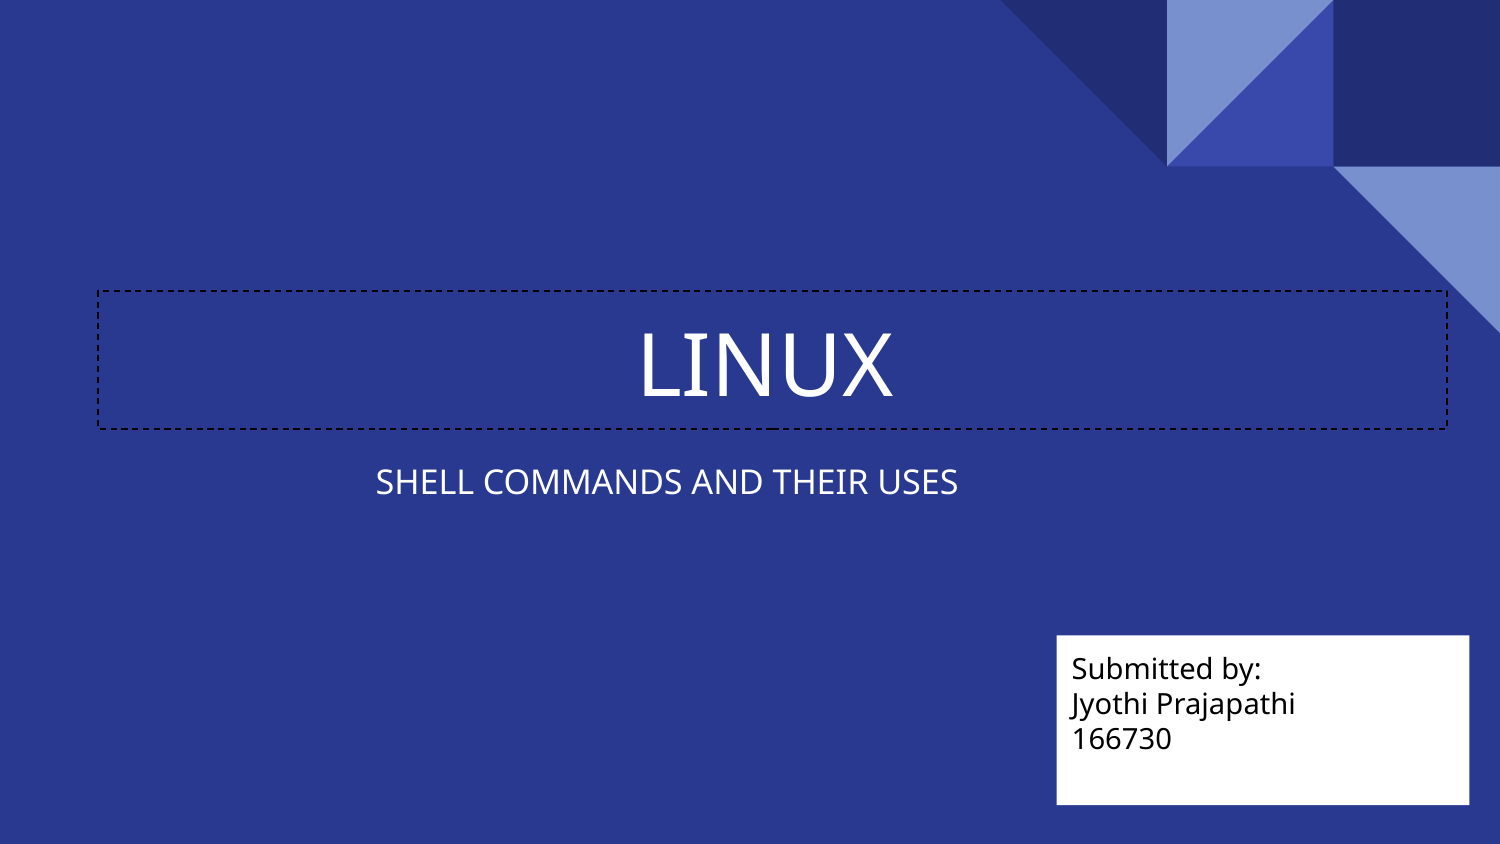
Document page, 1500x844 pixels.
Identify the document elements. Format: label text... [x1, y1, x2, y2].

text_box Submitted by: Jyothi Prajapathi 166730 [1056, 635, 1470, 806]
subtitle SHELL COMMANDS AND THEIR USES [98, 445, 1447, 517]
title LINUX [98, 291, 1447, 429]
